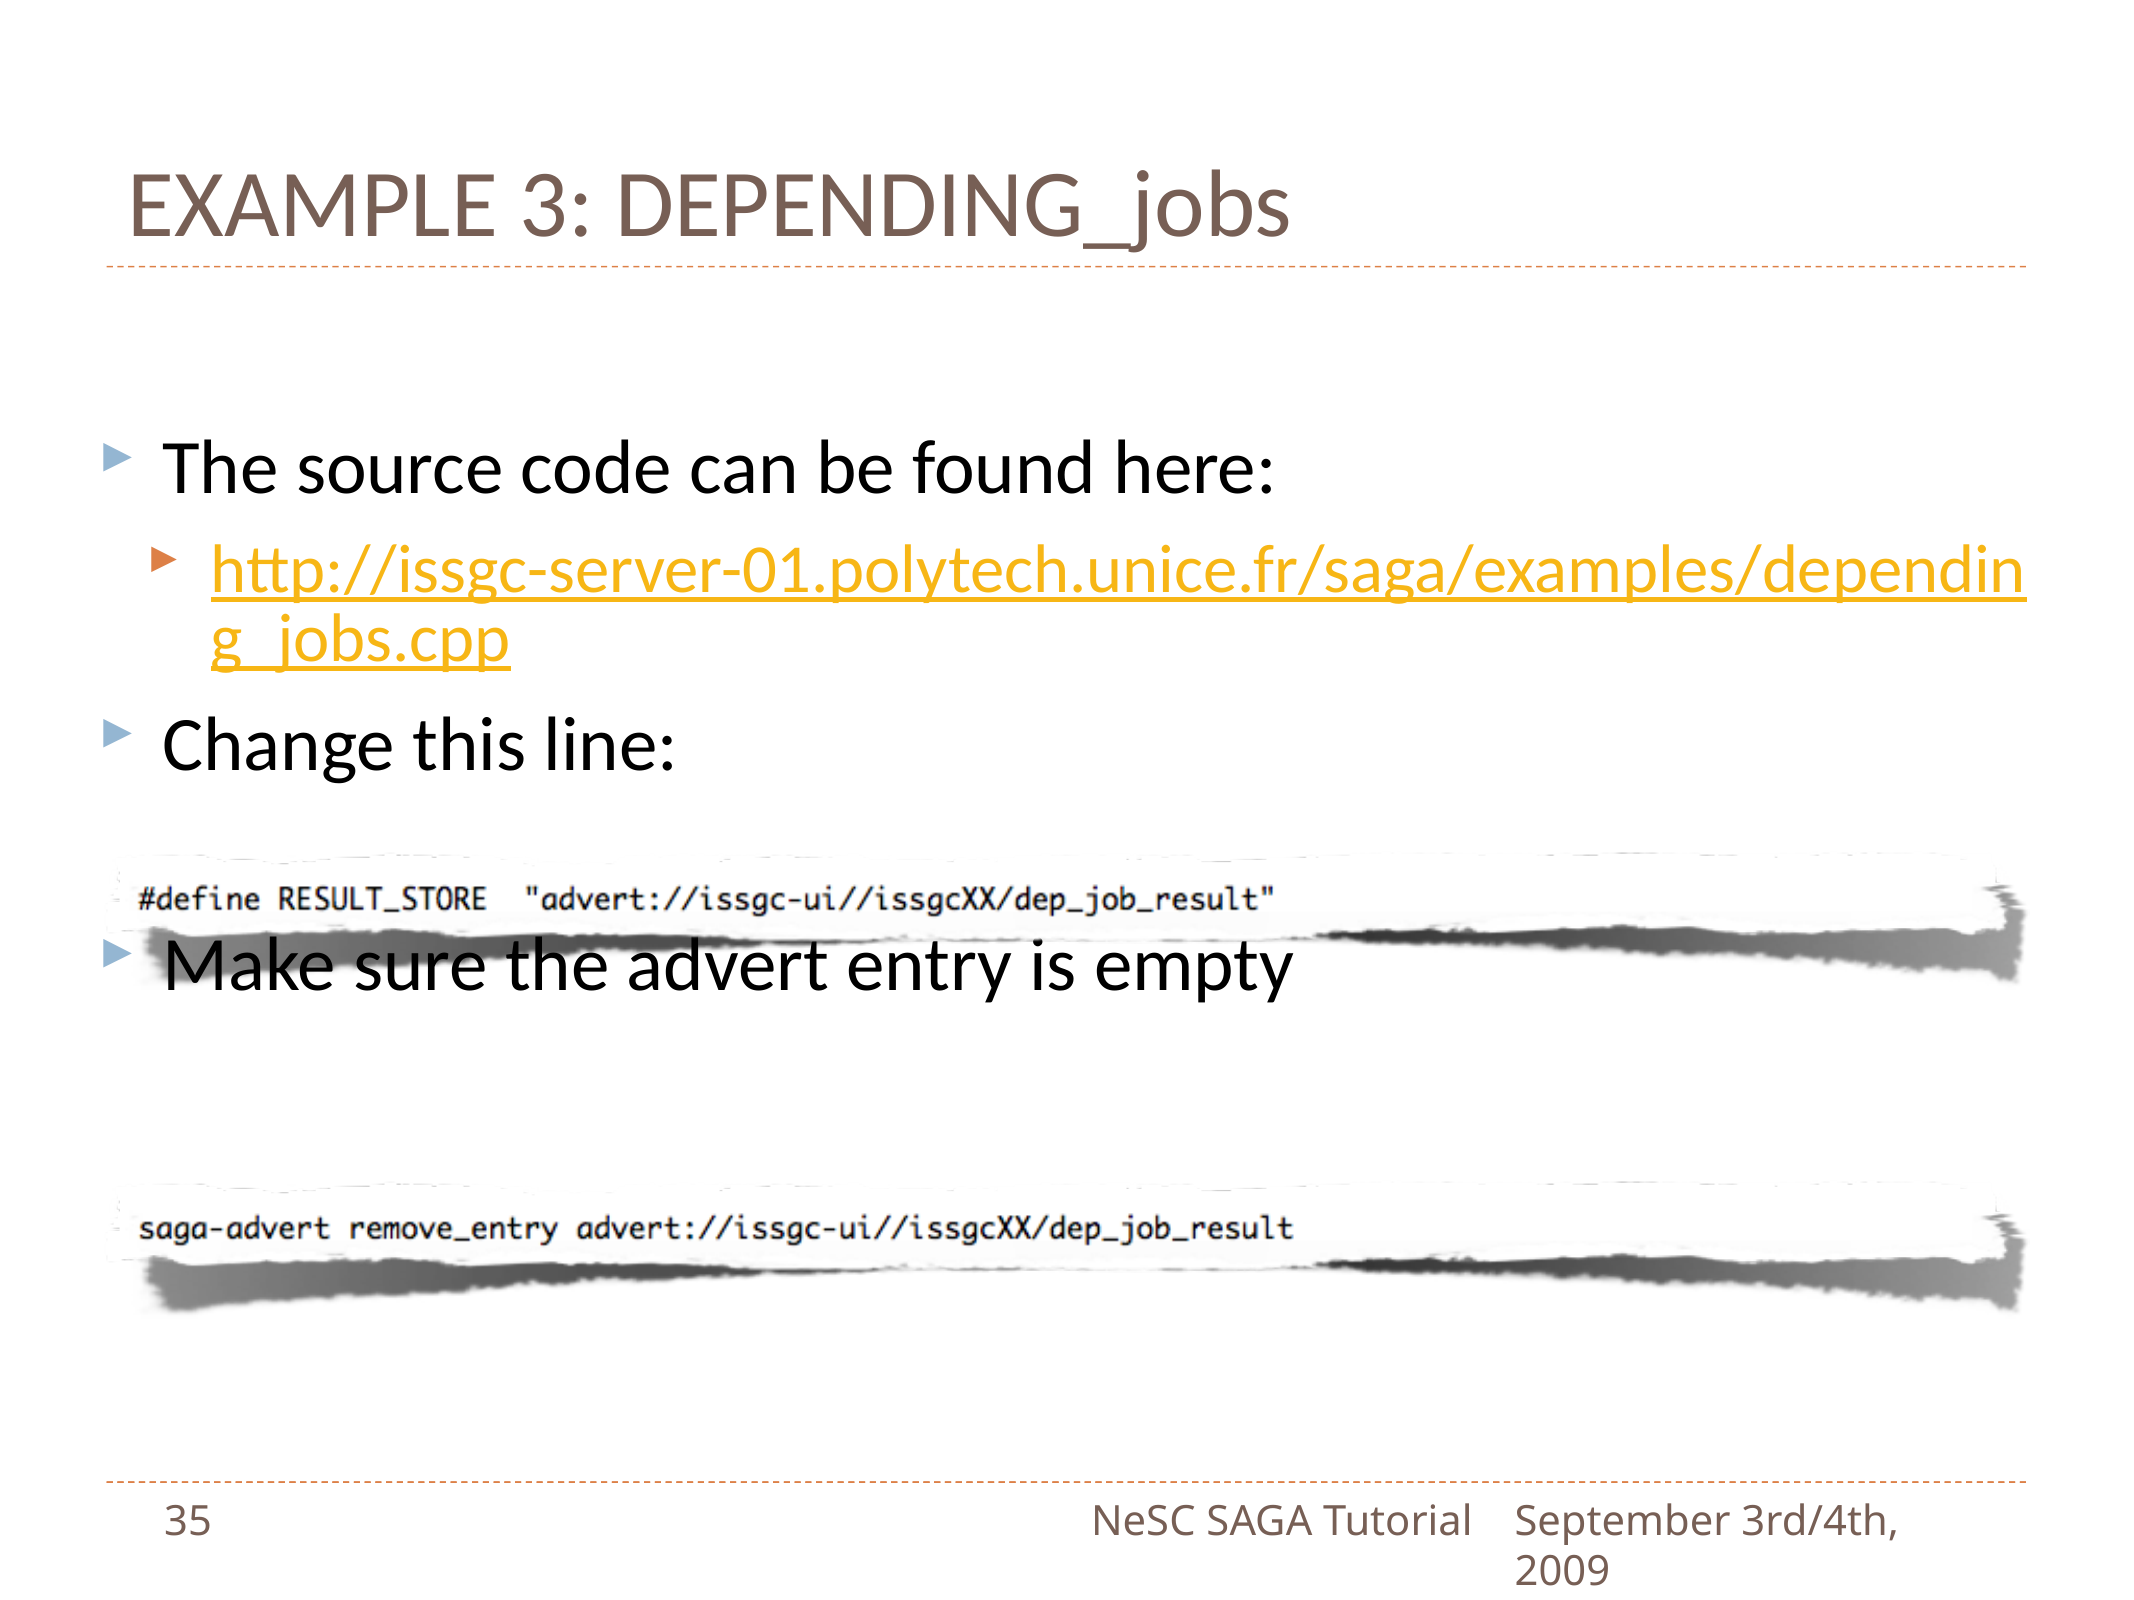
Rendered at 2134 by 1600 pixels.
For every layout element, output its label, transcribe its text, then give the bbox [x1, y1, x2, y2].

list The source code can be found here: http://issgc-server-01.polytech.unice.fr/saga/examples/depending_jobs.cpp Change this line: Make sure the advert entry is empty [77, 406, 2061, 1467]
footer NeSC SAGA Tutorial [676, 1482, 1494, 1569]
slide_number 35 [142, 1482, 606, 1569]
picture [97, 1168, 2030, 1319]
picture [97, 839, 2030, 990]
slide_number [1494, 1482, 2028, 1569]
title EXAMPLE 3: DEPENDING_jobs [106, 35, 2027, 267]
